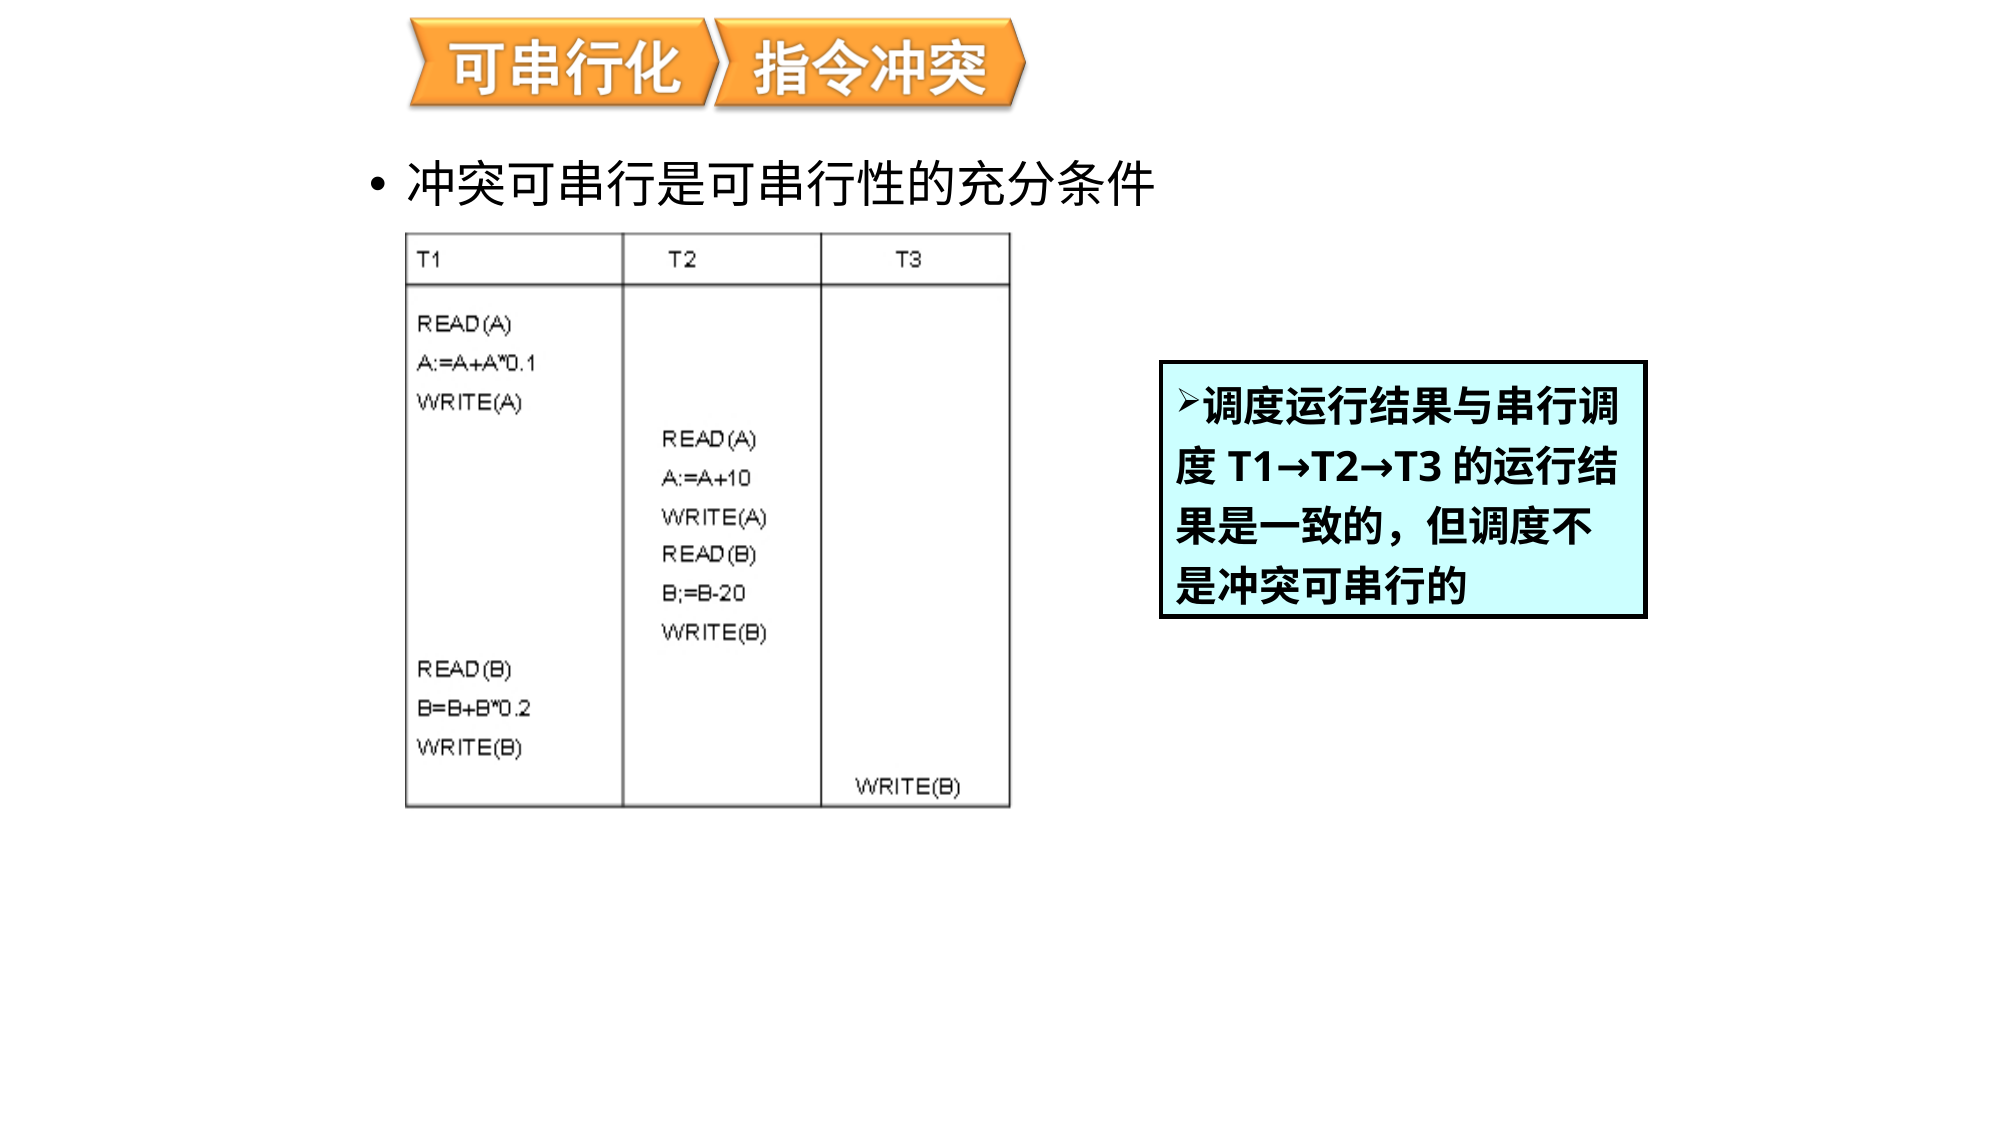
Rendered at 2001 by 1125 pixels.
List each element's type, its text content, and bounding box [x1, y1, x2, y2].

text_box 调度运行结果与串行调度T1→T2→T3的运行结果是一致的，但调度不是冲突可串行的 [1161, 361, 1646, 617]
list 冲突可串行是可串行性的充分条件 [279, 152, 1717, 1008]
title [406, 0, 1675, 140]
picture [405, 231, 1032, 811]
picture [399, 12, 1034, 119]
